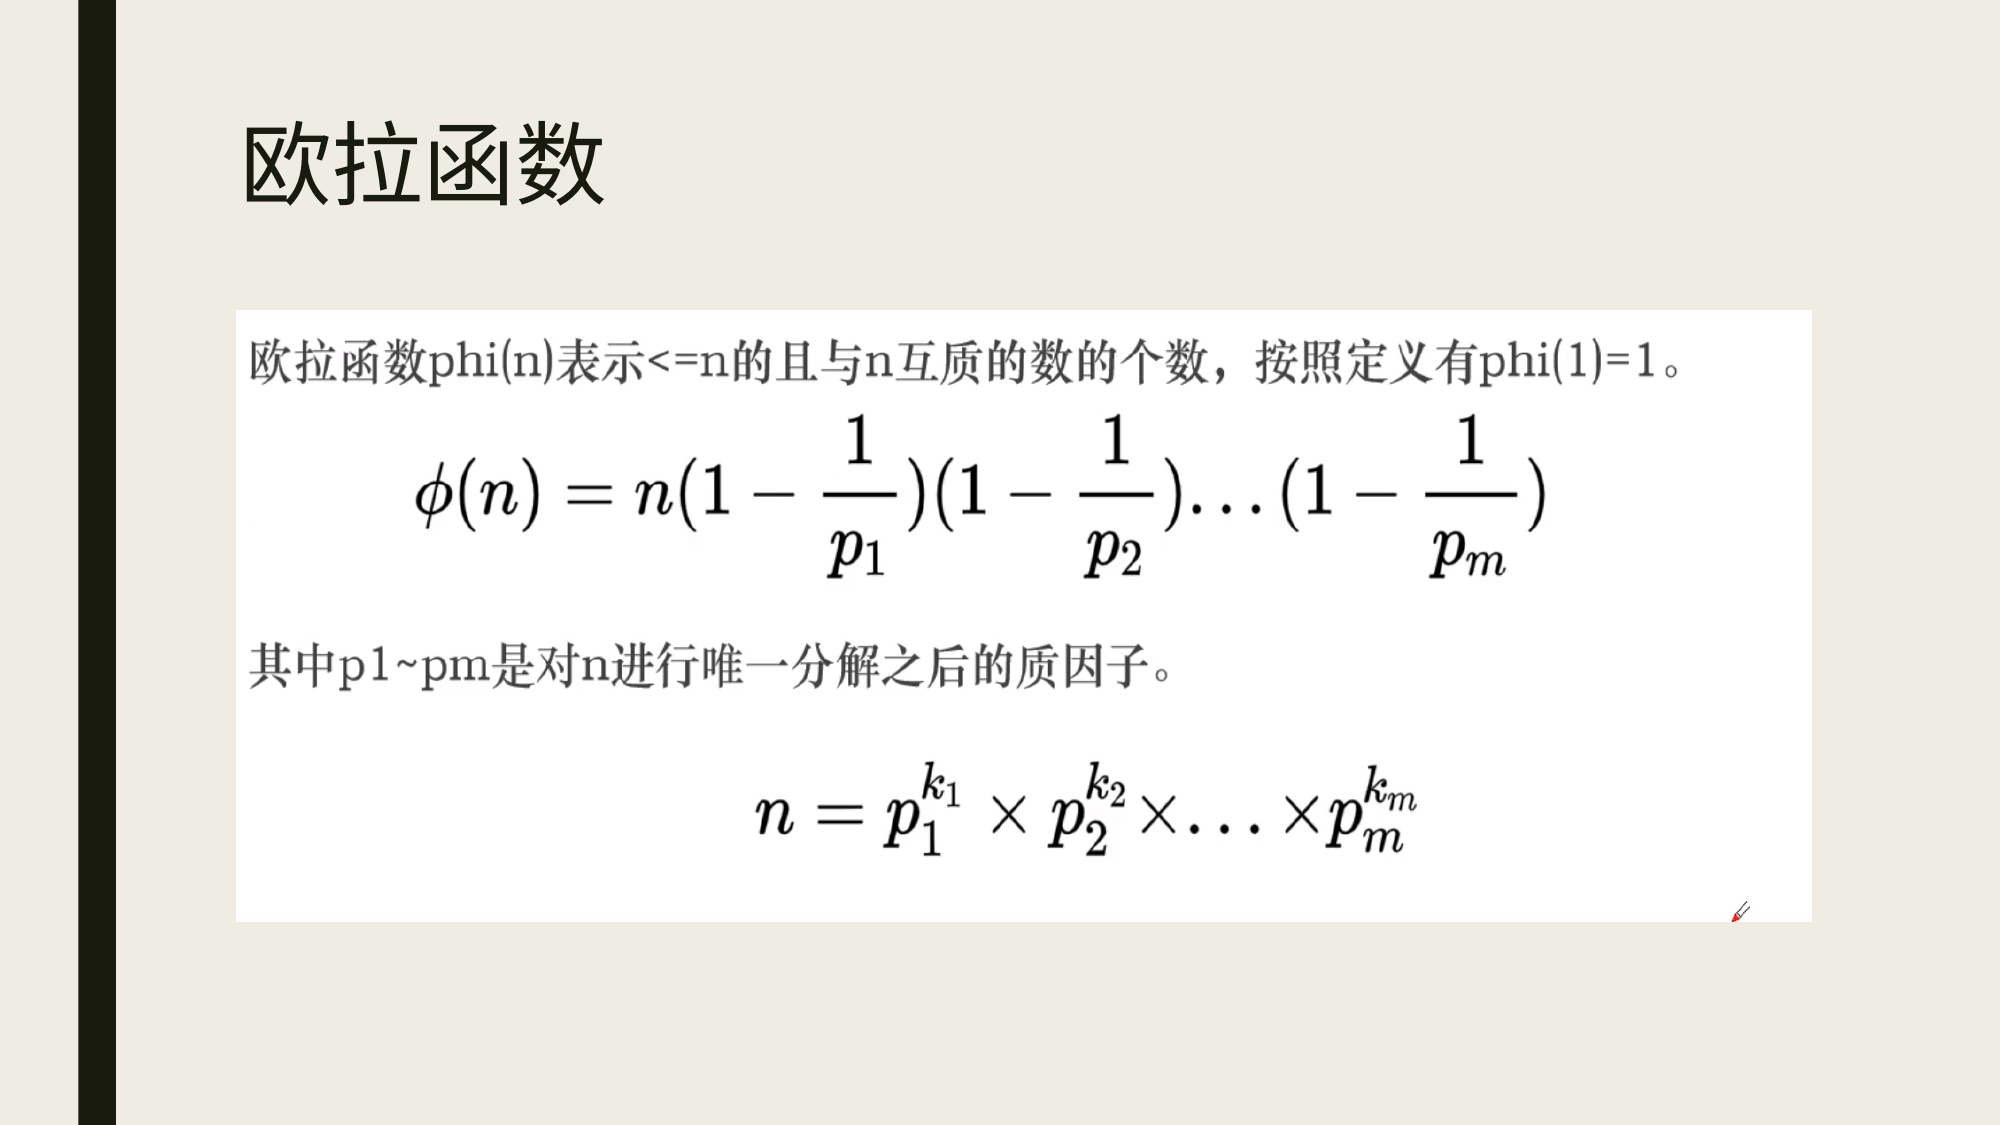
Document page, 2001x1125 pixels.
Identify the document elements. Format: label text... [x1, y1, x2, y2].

title 欧拉函数 [225, 112, 1800, 357]
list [236, 310, 1812, 922]
